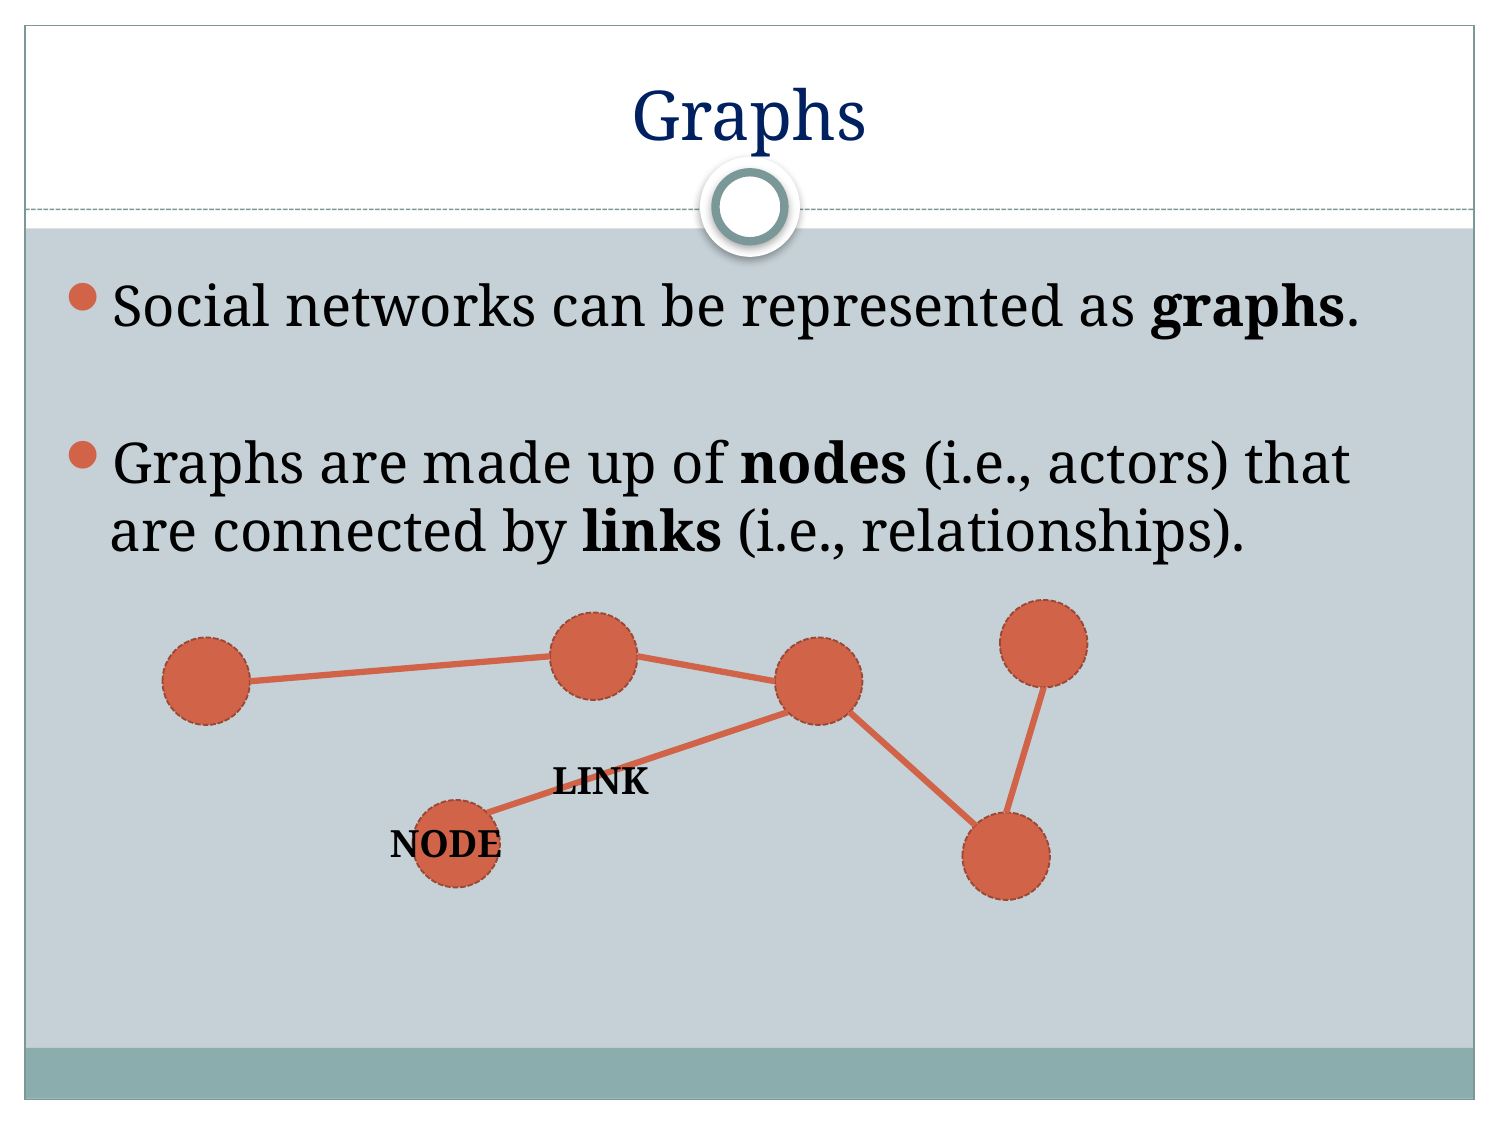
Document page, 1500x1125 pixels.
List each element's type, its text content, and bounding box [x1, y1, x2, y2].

text_box LINK [537, 749, 580, 810]
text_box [637, 656, 776, 682]
text_box [775, 636, 864, 726]
text_box [424, 799, 486, 812]
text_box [855, 705, 970, 832]
text_box [161, 636, 250, 726]
title Graphs [49, 37, 1450, 162]
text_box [976, 731, 1088, 769]
text_box [549, 612, 584, 699]
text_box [249, 656, 551, 682]
text_box [422, 873, 490, 889]
text_box NODE [374, 812, 538, 873]
text_box [961, 811, 1051, 901]
list Social networks can be represented as graphs. Graphs are made up of nodes (i.e., actors) that are connected by links (i.e., relationships). [50, 262, 1400, 638]
text_box [998, 598, 1089, 689]
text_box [586, 611, 688, 914]
